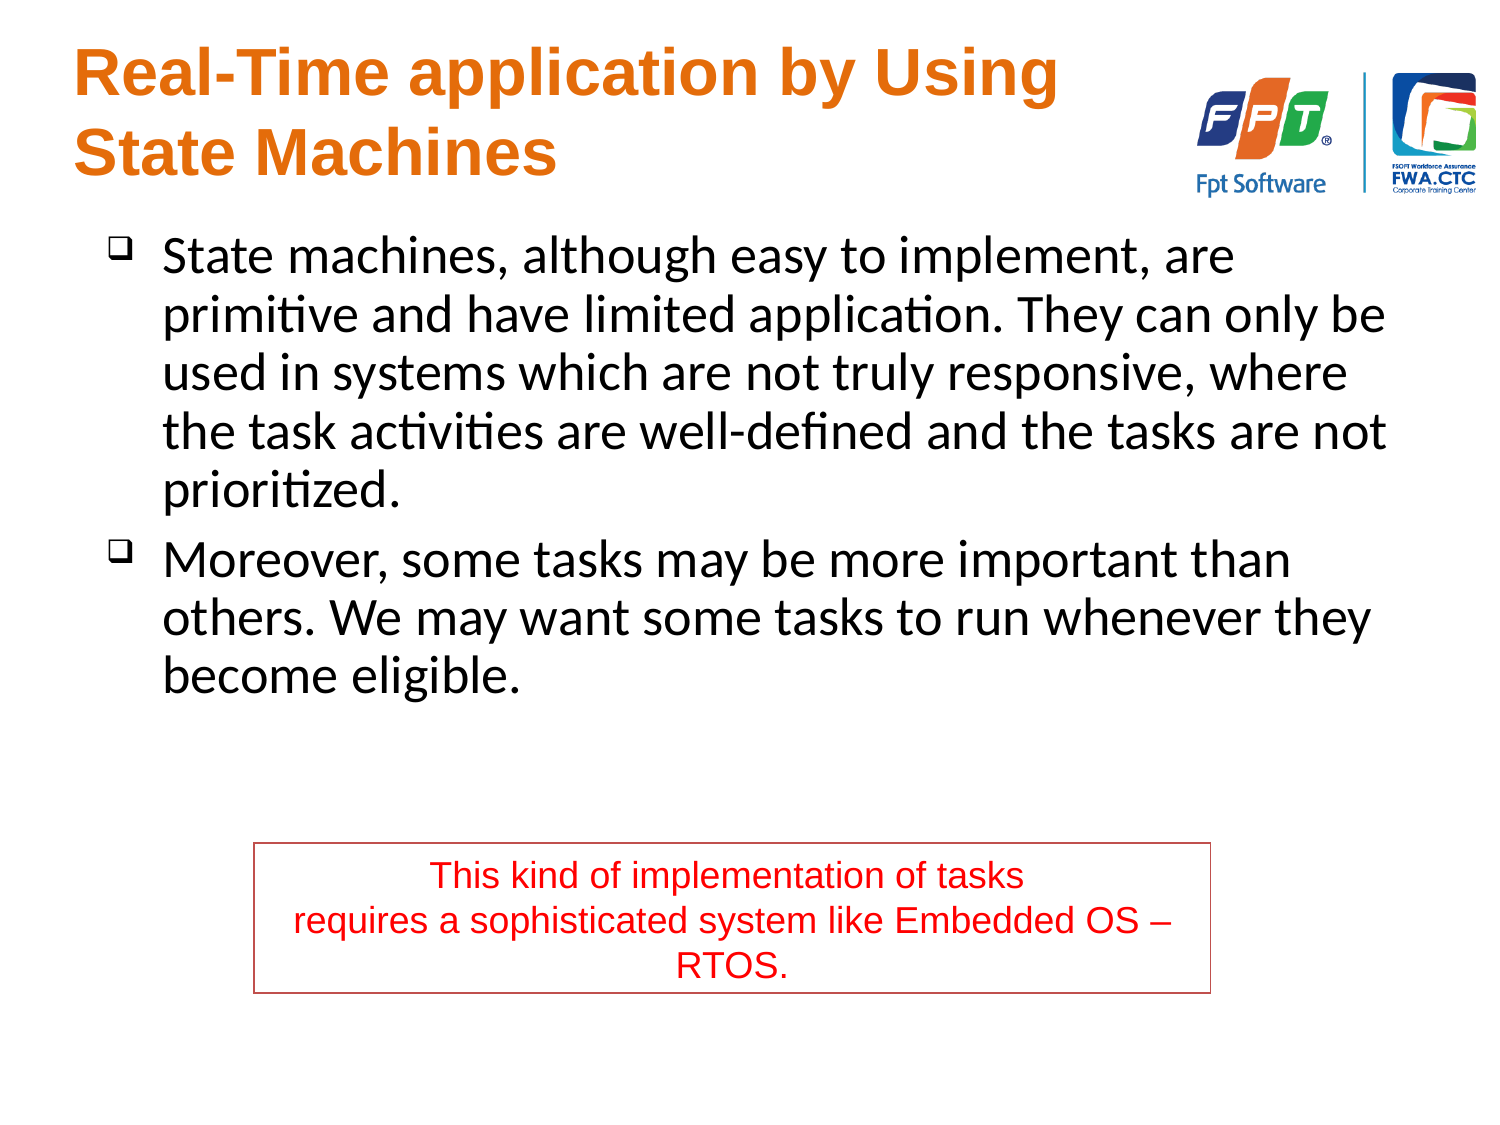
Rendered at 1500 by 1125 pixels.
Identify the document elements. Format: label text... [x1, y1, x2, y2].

picture [1176, 54, 1500, 216]
text_box State machines, although easy to implement, are primitive and have limited application. They can only be used in systems which are not truly responsive, where the task activities are well-defined and the tasks are not prioritized. Moreover, some tasks may be more important than others. We may want some tasks to run whenever they become eligible. [91, 219, 1438, 988]
text_box Real-Time application by Using State Machines [58, 76, 1187, 197]
text_box This kind of implementation of tasks requires a sophisticated system like Embedded OS – RTOS. [253, 843, 1211, 993]
